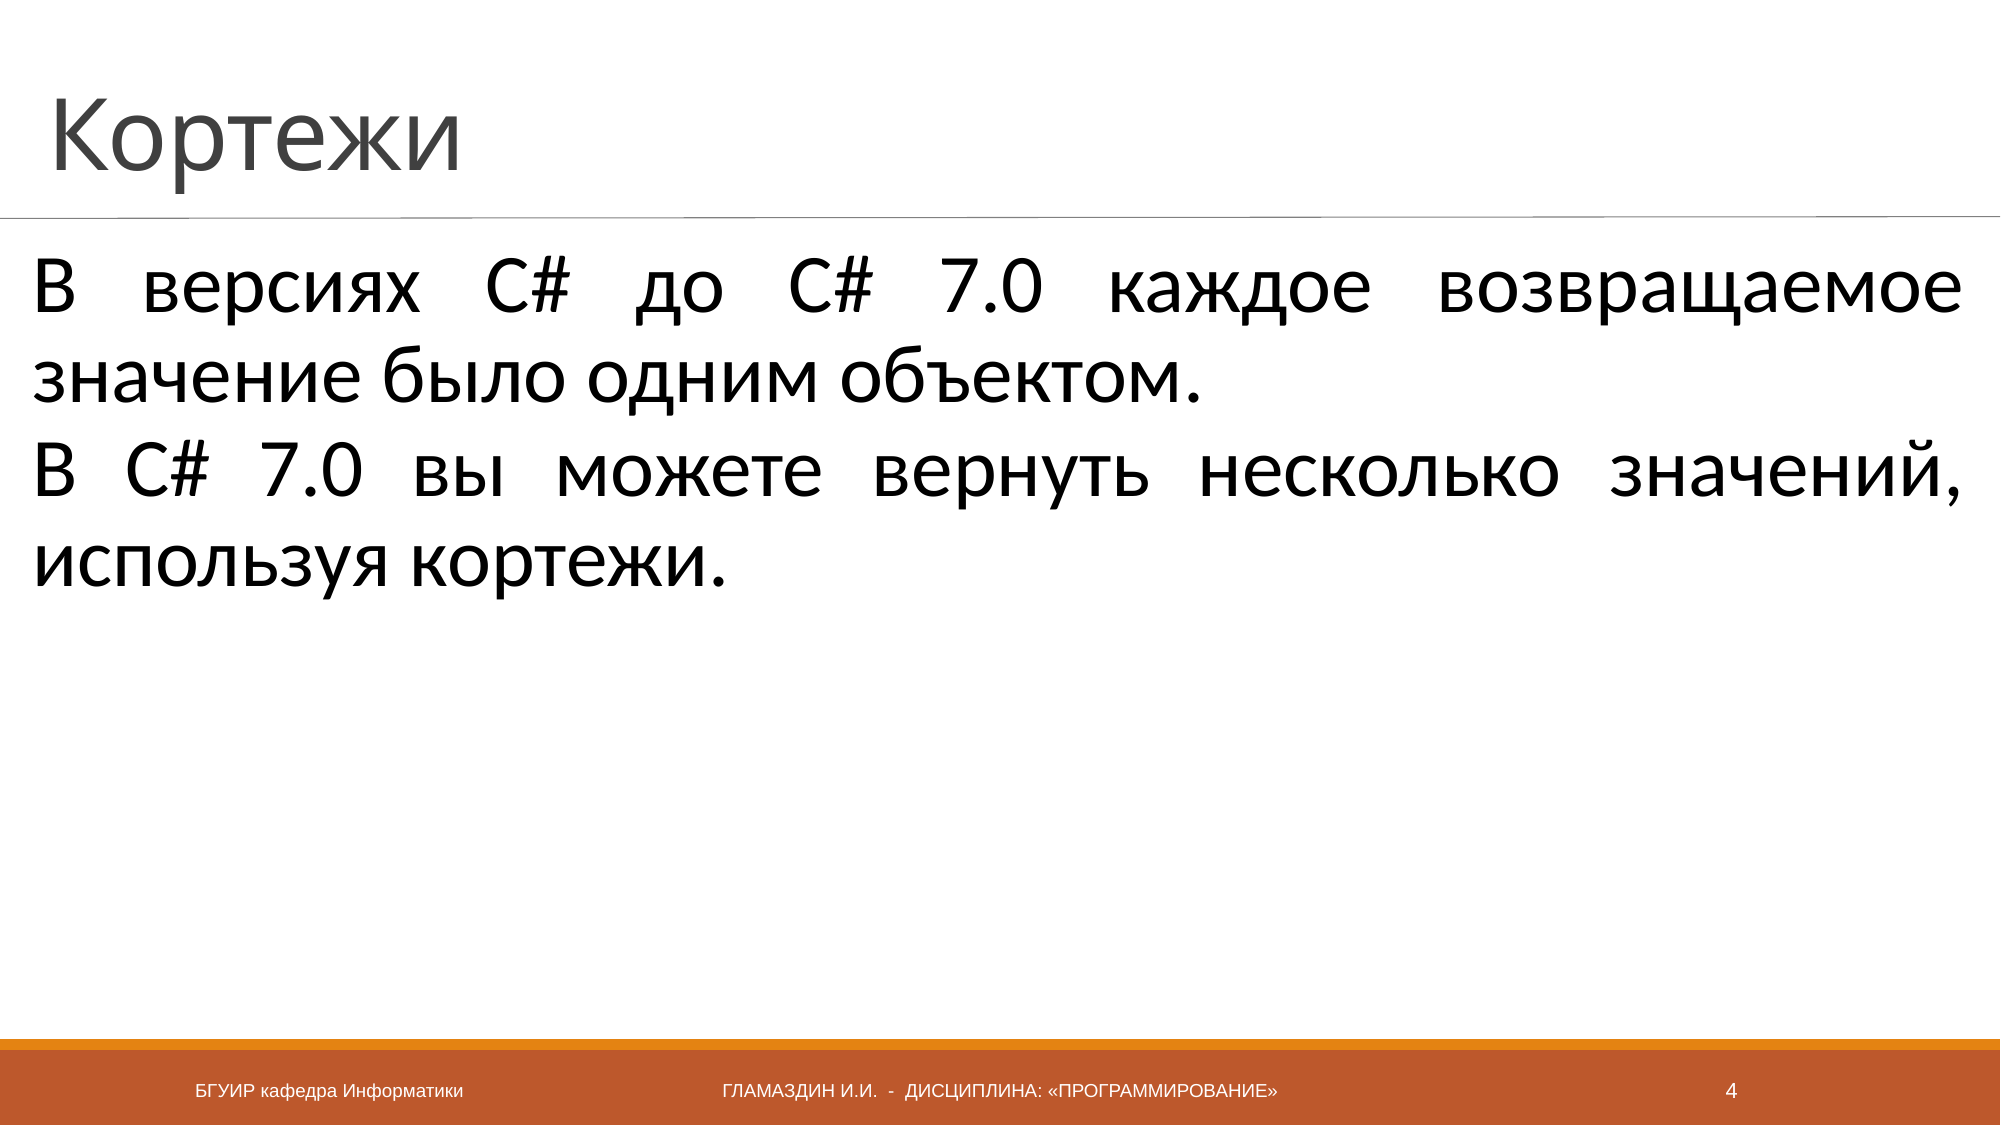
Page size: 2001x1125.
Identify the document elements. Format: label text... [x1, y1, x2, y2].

title Кортежи [32, 47, 1967, 198]
list В версиях C# до C# 7.0 каждое возвращаемое значение было одним объектом. В C# 7.0 вы можете вернуть несколько значений, используя кортежи. [32, 233, 1967, 1025]
footer Гламаздин и.и. - дисциплина: «Программирование» [604, 1059, 1396, 1120]
slide_number БГУИР кафедра Информатики [180, 1059, 586, 1120]
slide_number 4 [1624, 1059, 1840, 1120]
